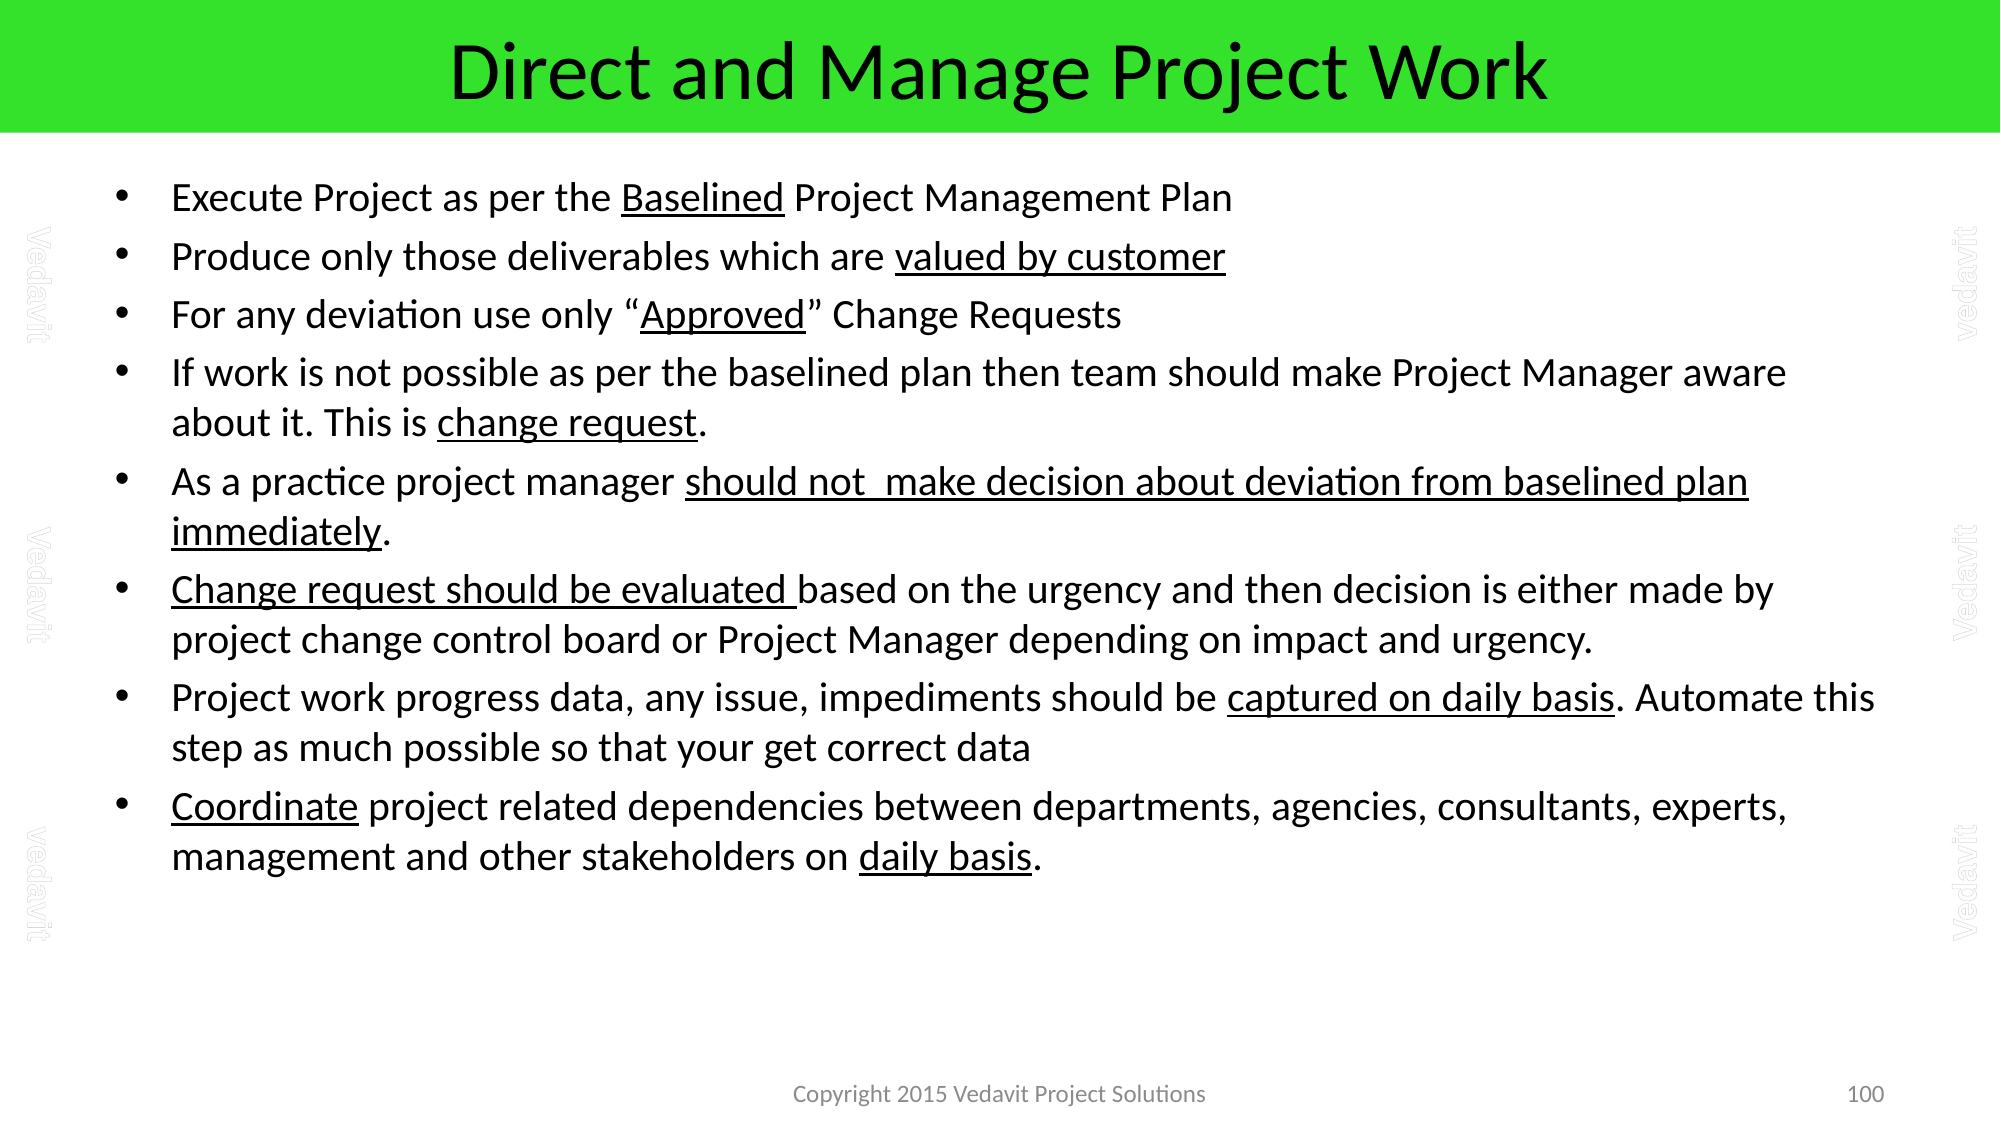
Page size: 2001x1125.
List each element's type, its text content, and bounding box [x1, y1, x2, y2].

list Execute Project as per the Baselined Project Management Plan Produce only those deliverables which are valued by customer For any deviation use only “Approved” Change Requests If work is not possible as per the baselined plan then team should make Project Manager aware about it. This is change request. As a practice project manager should not make decision about deviation from baselined plan immediately. Change request should be evaluated based on the urgency and then decision is either made by project change control board or Project Manager depending on impact and urgency. Project work progress data, any issue, impediments should be captured on daily basis. Automate this step as much possible so that your get correct data Coordinate project related dependencies between departments, agencies, consultants, experts, management and other stakeholders on daily basis. [99, 162, 1900, 1000]
slide_number 100 [1433, 1062, 1900, 1123]
title Direct and Manage Project Work [0, 0, 2000, 133]
footer Copyright 2015 Vedavit Project Solutions [683, 1062, 1317, 1123]
